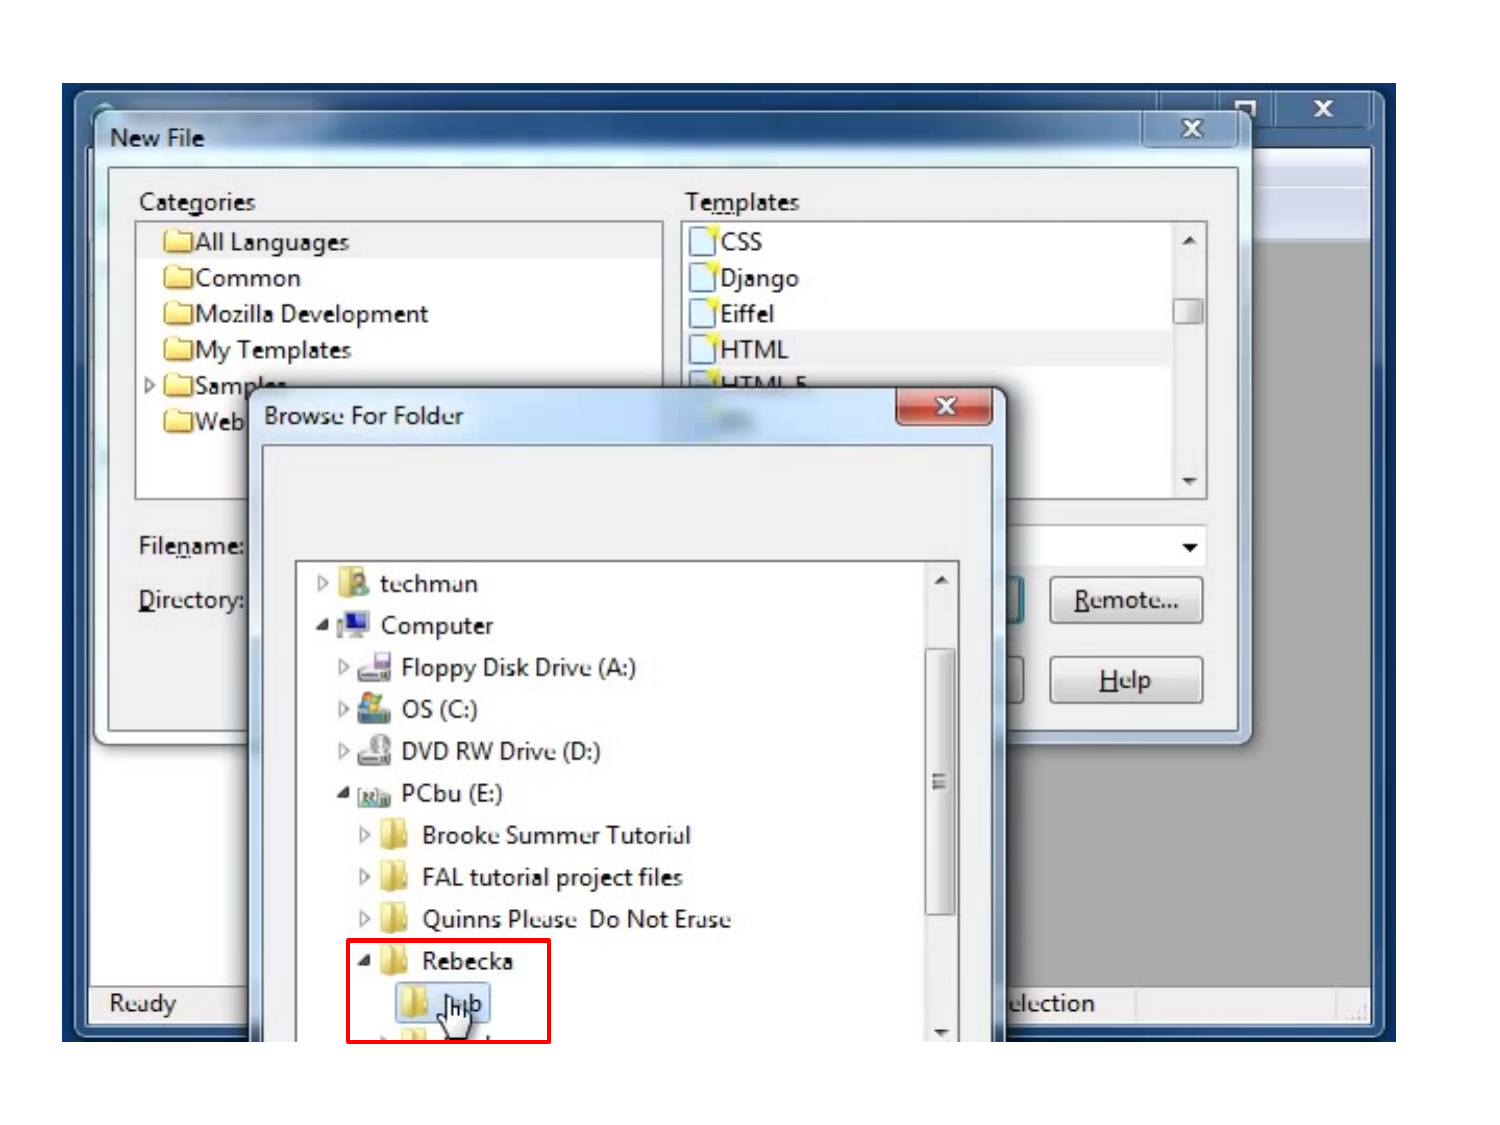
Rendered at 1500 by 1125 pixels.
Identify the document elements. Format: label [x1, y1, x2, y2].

picture [62, 83, 1396, 1042]
